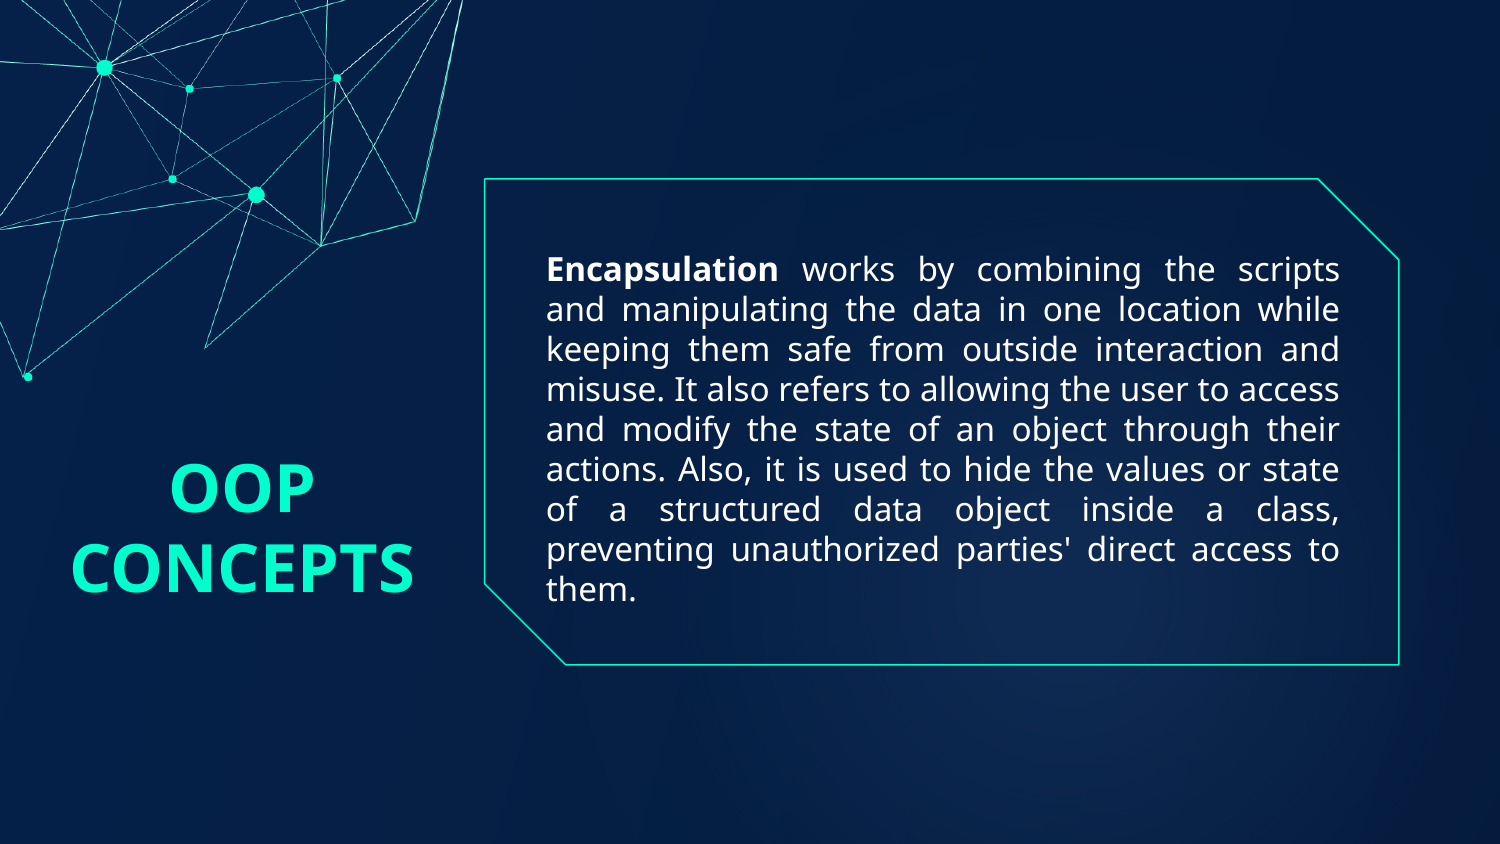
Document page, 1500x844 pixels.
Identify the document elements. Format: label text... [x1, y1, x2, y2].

picture [0, 0, 1500, 844]
title OOP CONCEPTS [0, 430, 485, 586]
text_box [484, 178, 1399, 665]
